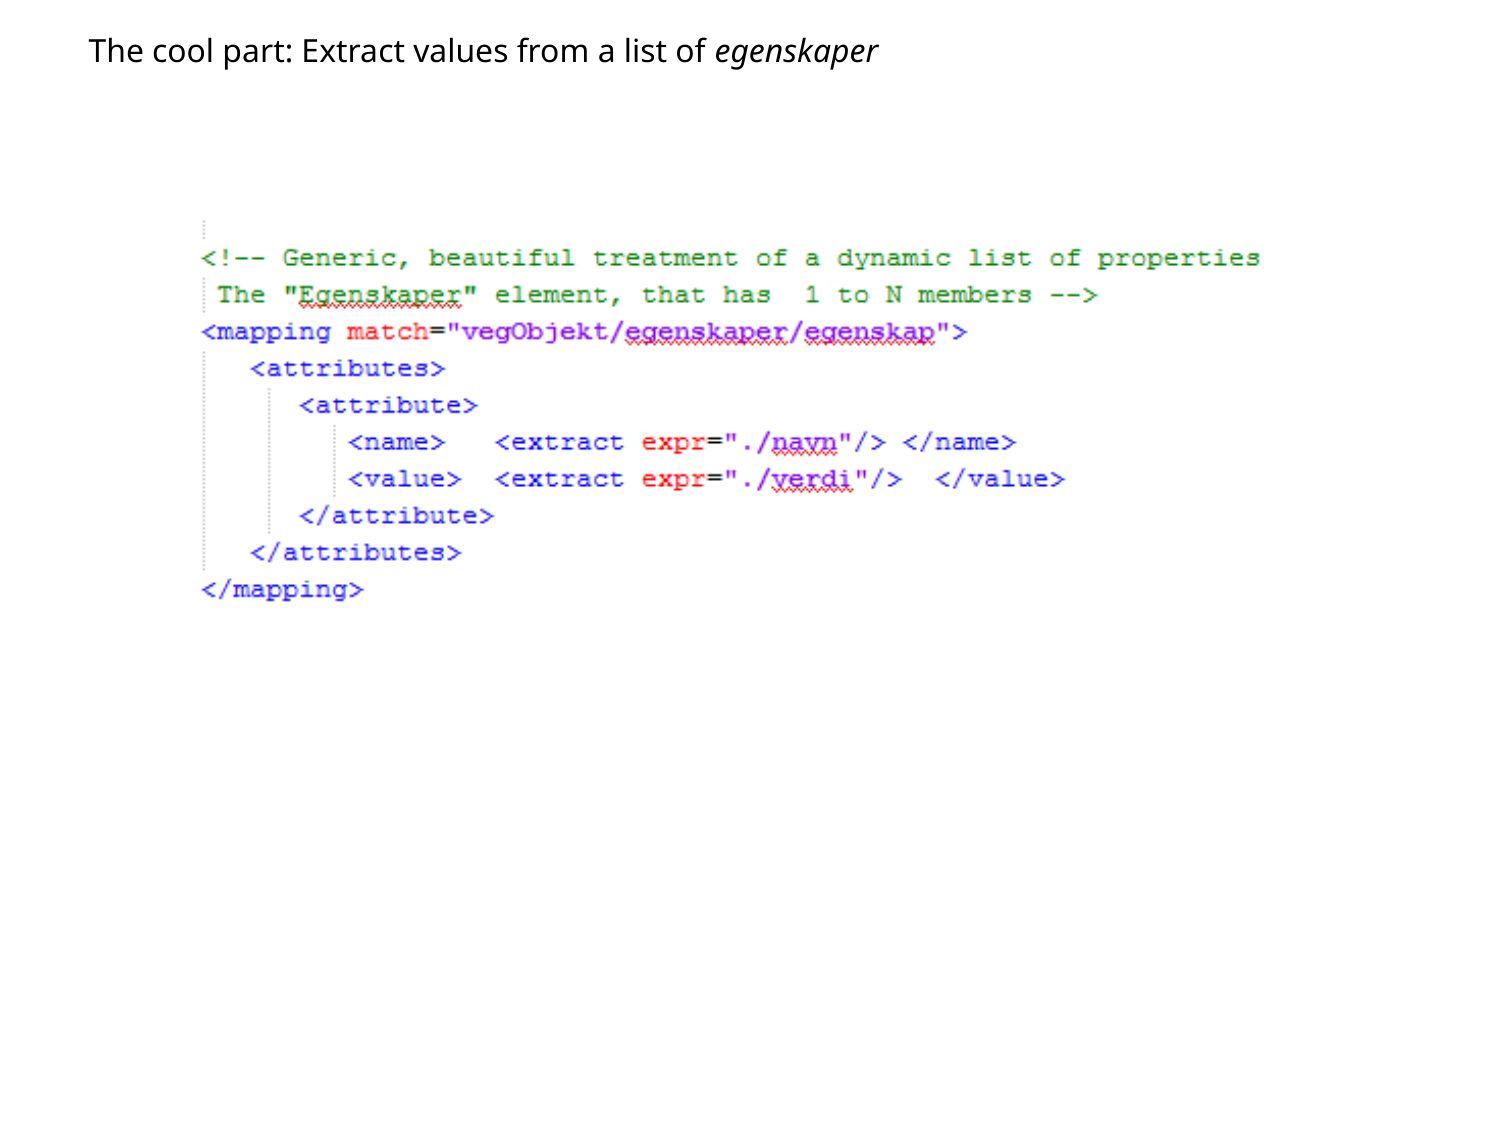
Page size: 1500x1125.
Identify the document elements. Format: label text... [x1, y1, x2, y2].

title The cool part: Extract values from a list of egenskaper [88, 30, 1412, 108]
picture [182, 219, 1285, 622]
